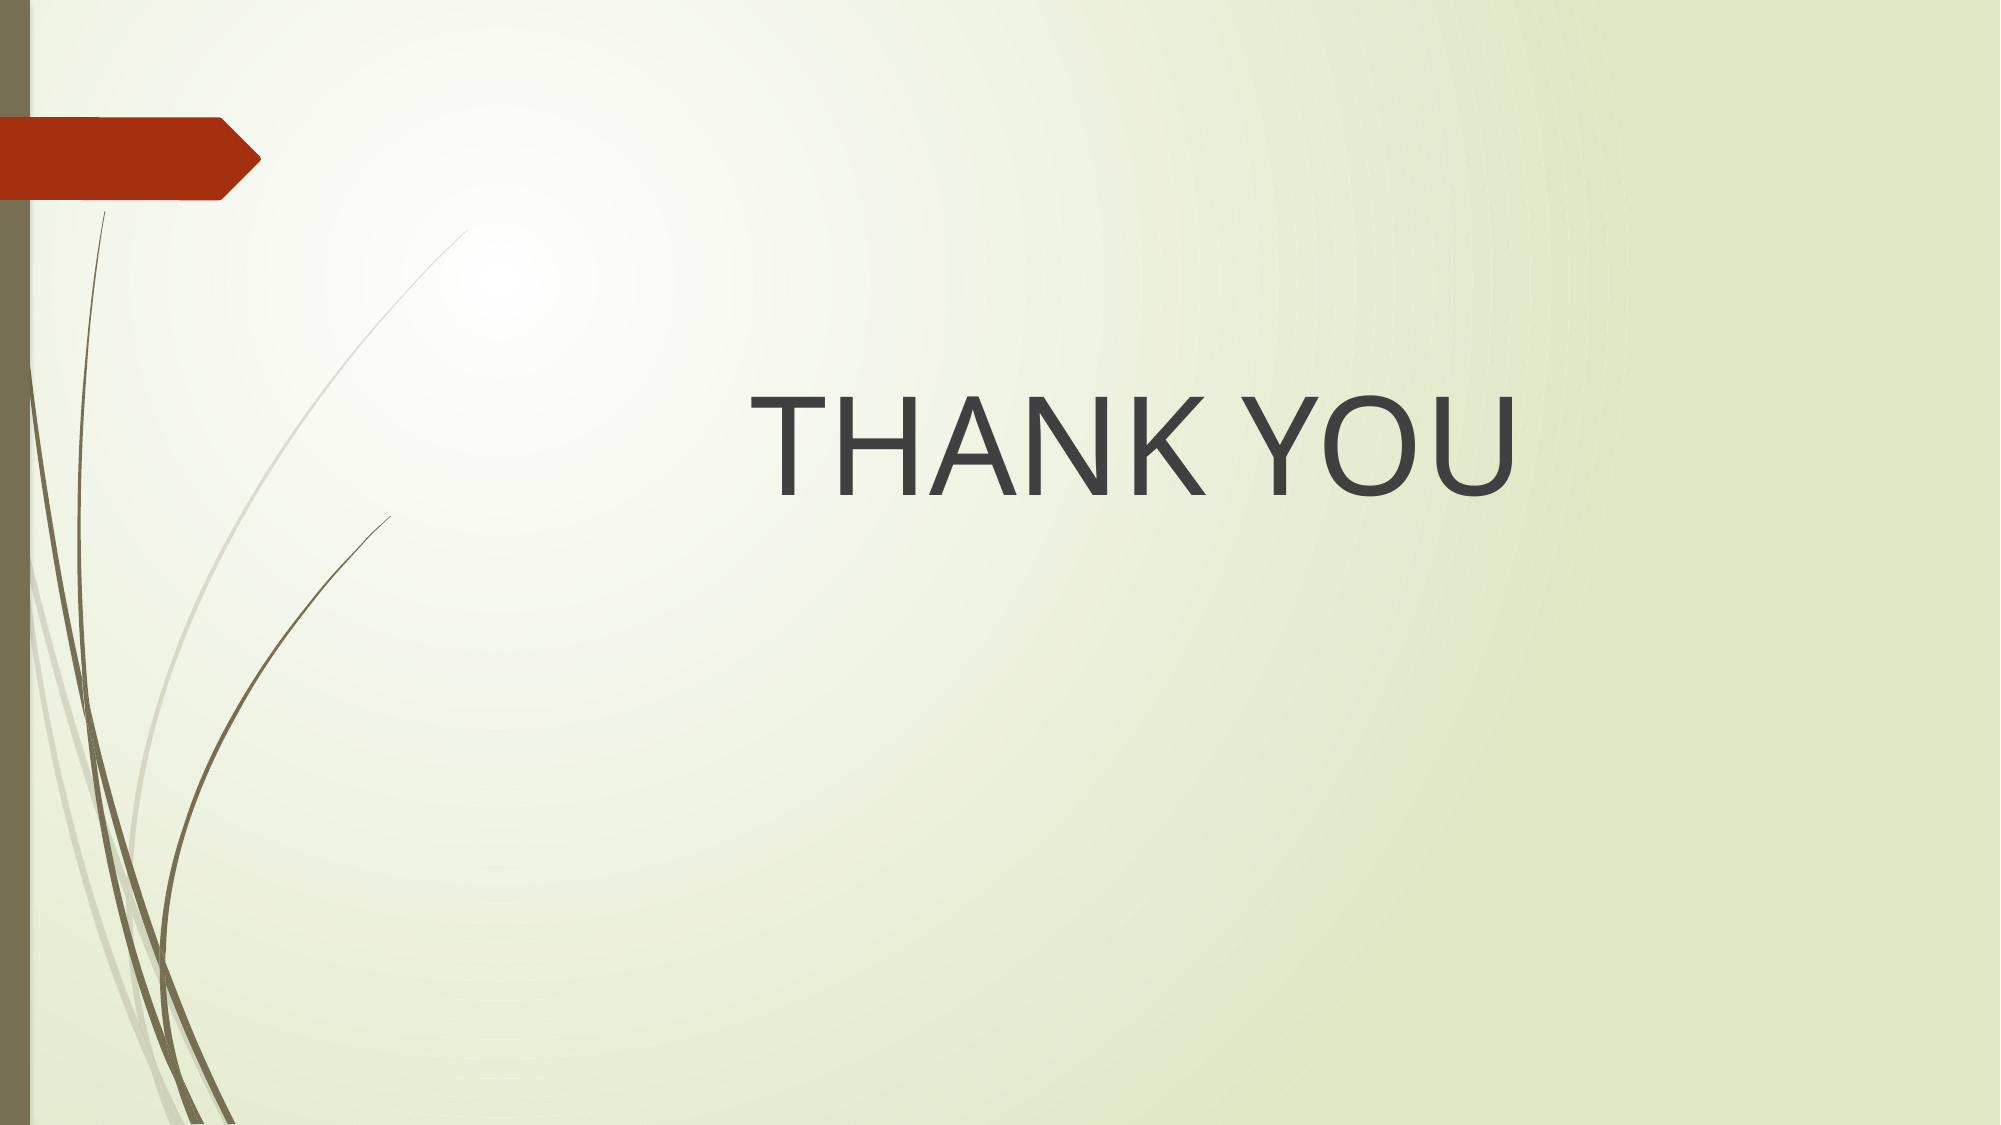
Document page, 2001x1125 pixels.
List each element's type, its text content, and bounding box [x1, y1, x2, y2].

list THANK YOU [424, 350, 1888, 970]
